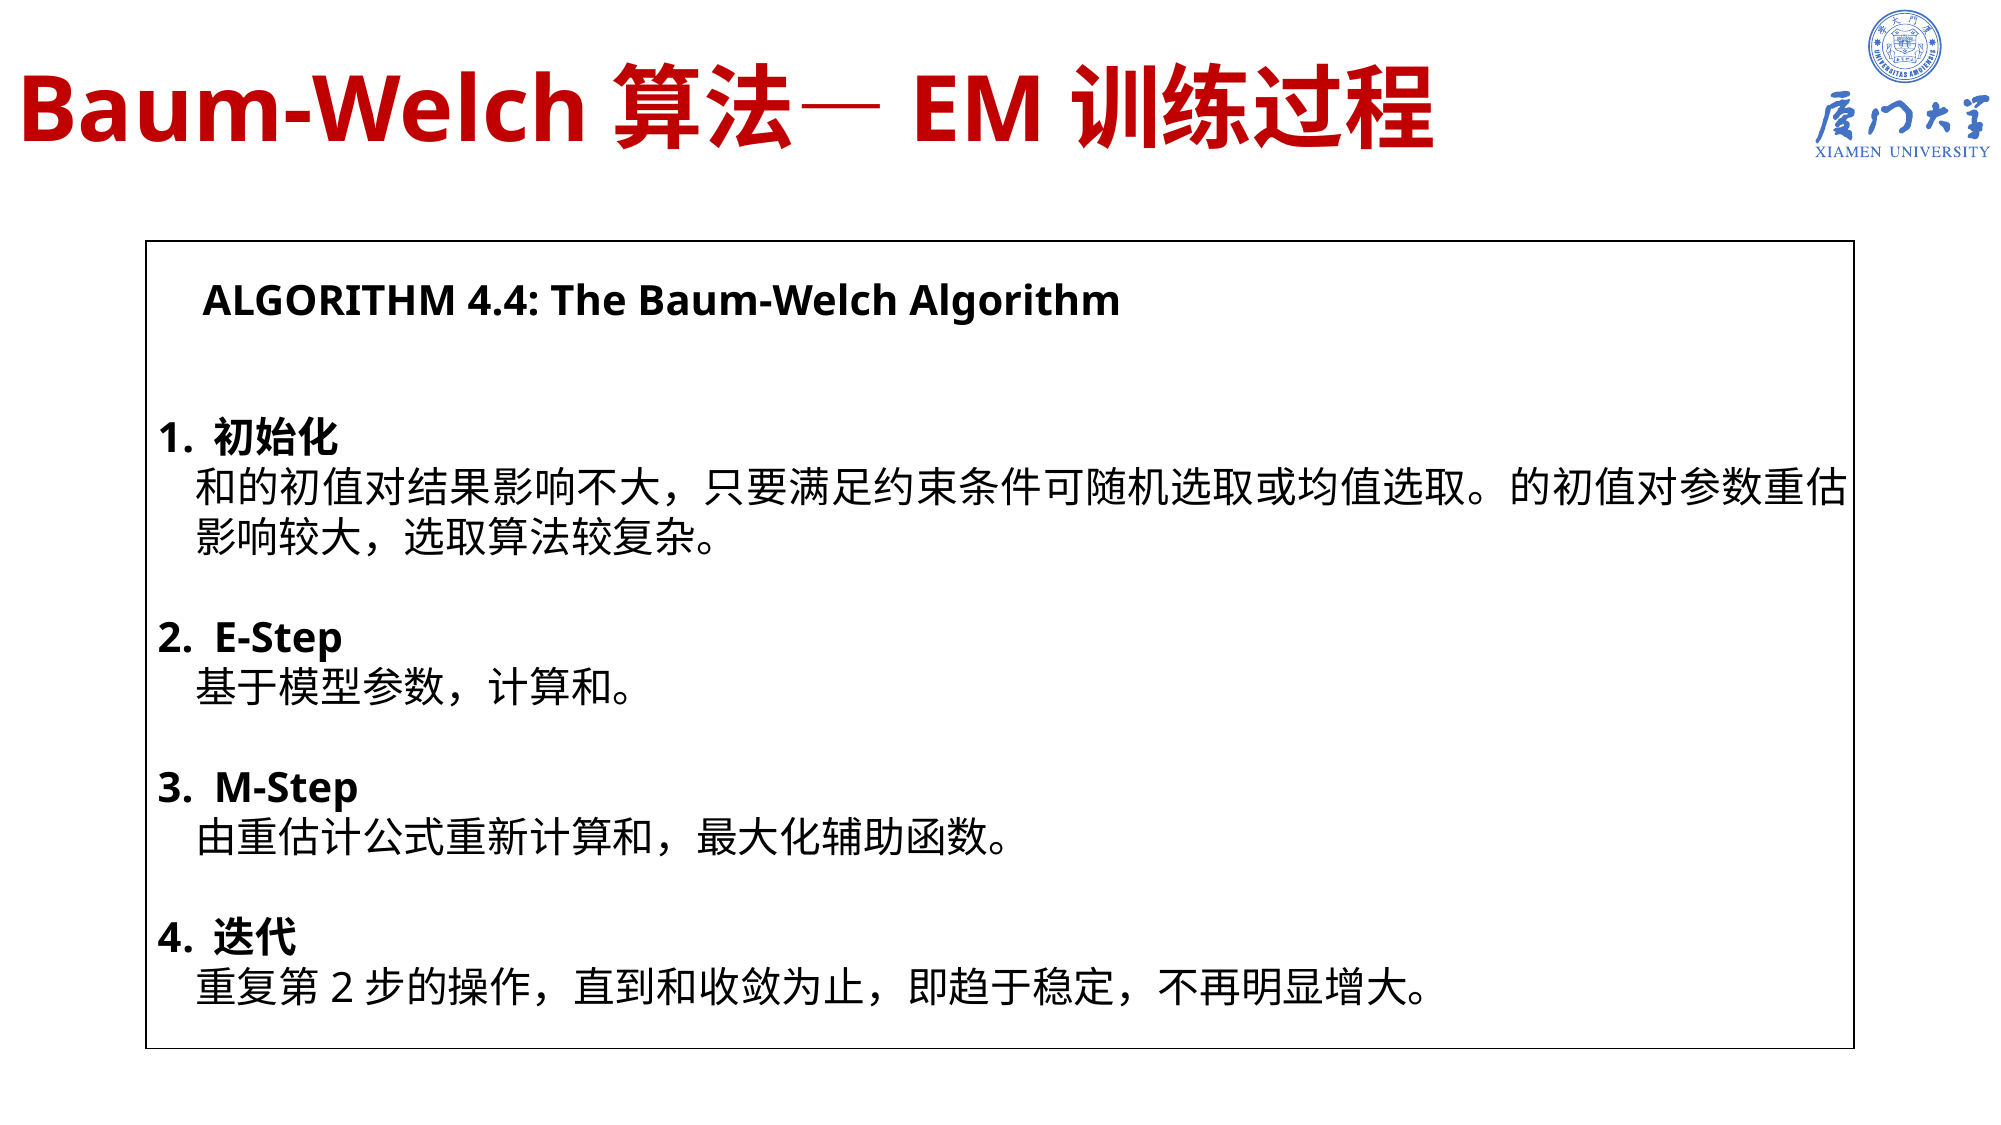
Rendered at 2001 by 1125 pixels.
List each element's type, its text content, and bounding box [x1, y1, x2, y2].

title Baum-Welch算法—EM训练过程 [1, 3, 1727, 221]
